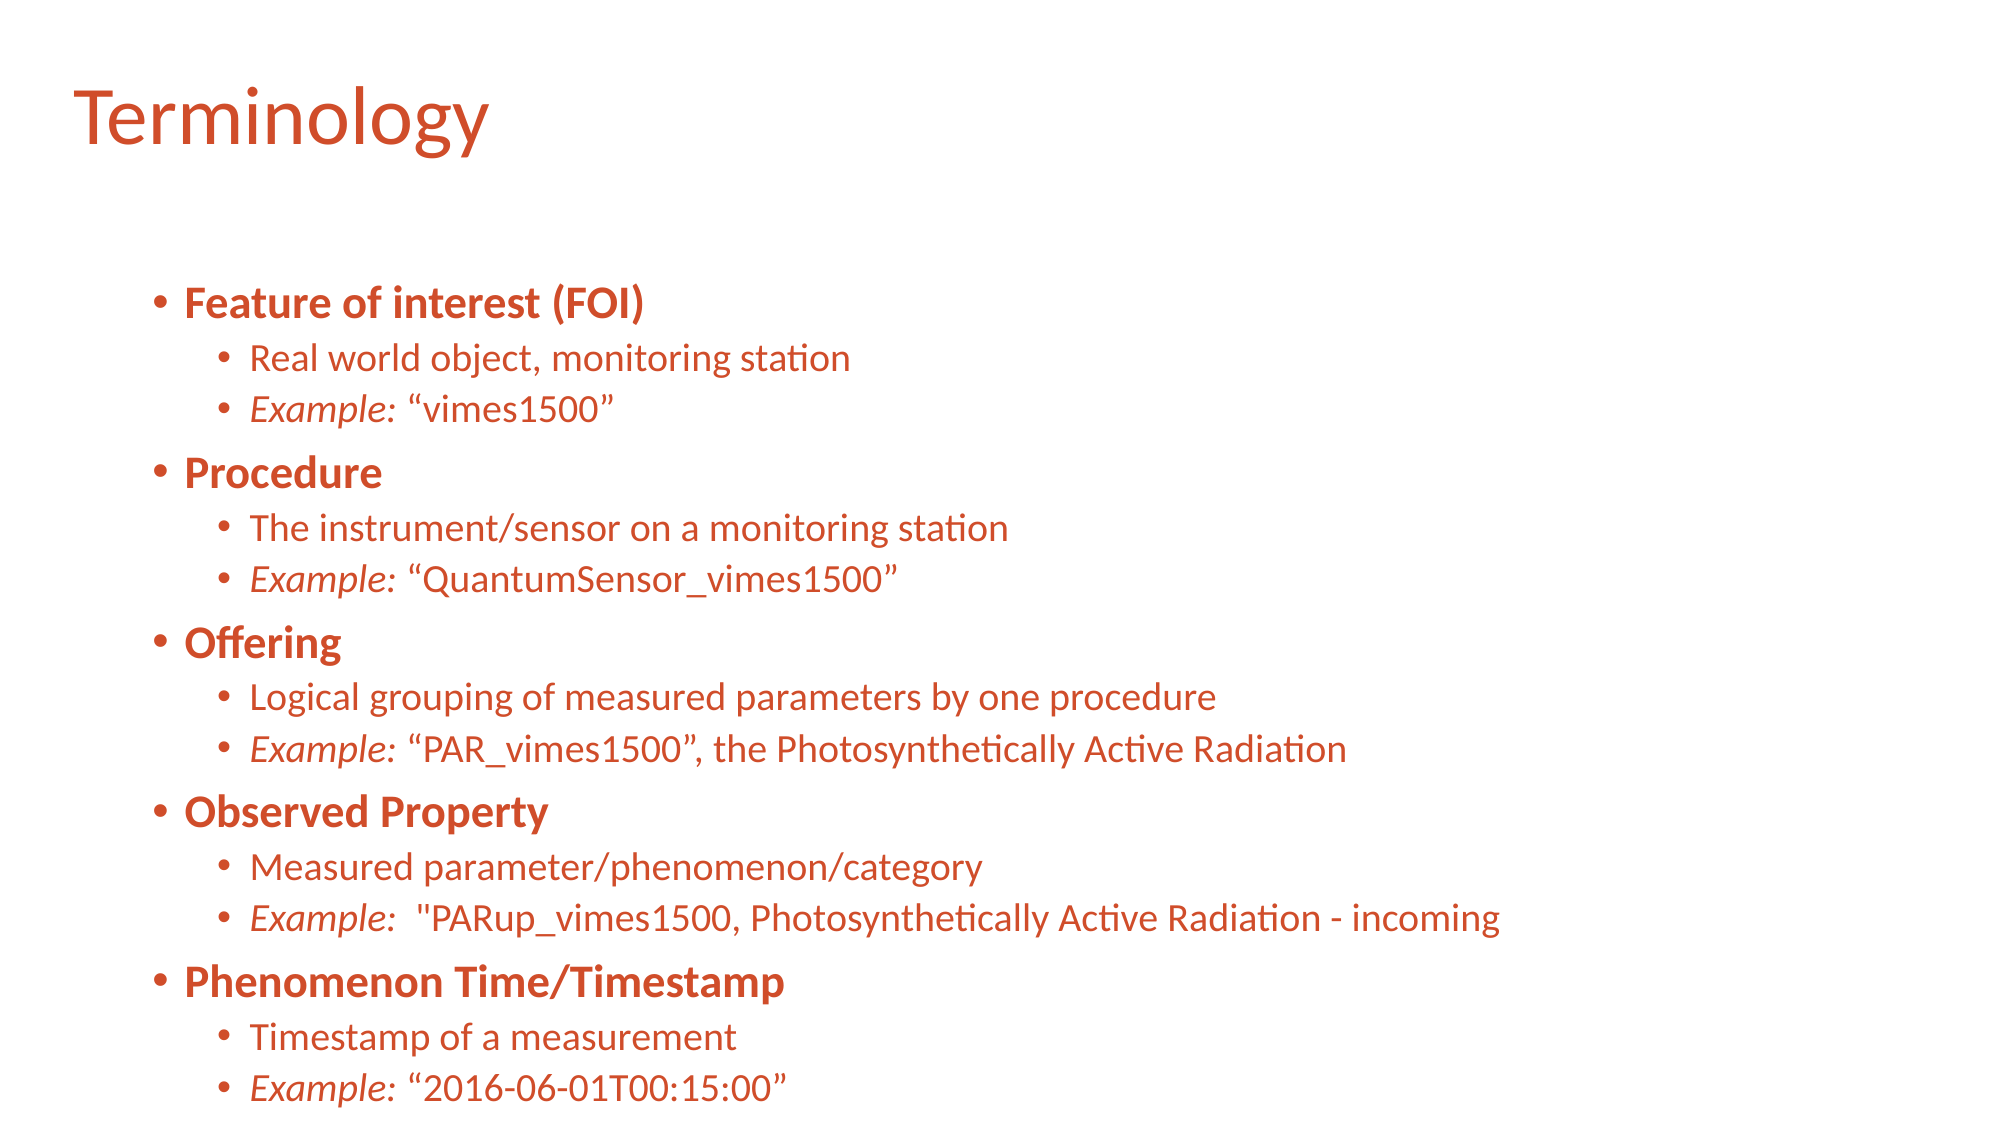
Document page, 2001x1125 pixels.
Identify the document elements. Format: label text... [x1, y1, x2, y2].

list Feature of interest (FOI) Real world object, monitoring station Example: “vimes1500” Procedure The instrument/sensor on a monitoring station Example: “QuantumSensor_vimes1500” Offering Logical grouping of measured parameters by one procedure Example: “PAR_vimes1500”, the Photosynthetically Active Radiation Observed Property Measured parameter/phenomenon/category Example: "PARup_vimes1500, Photosynthetically Active Radiation - incoming Phenomenon Time/Timestamp Timestamp of a measurement Example: “2016-06-01T00:15:00” [137, 271, 1863, 1125]
title Terminology [58, 64, 1676, 215]
